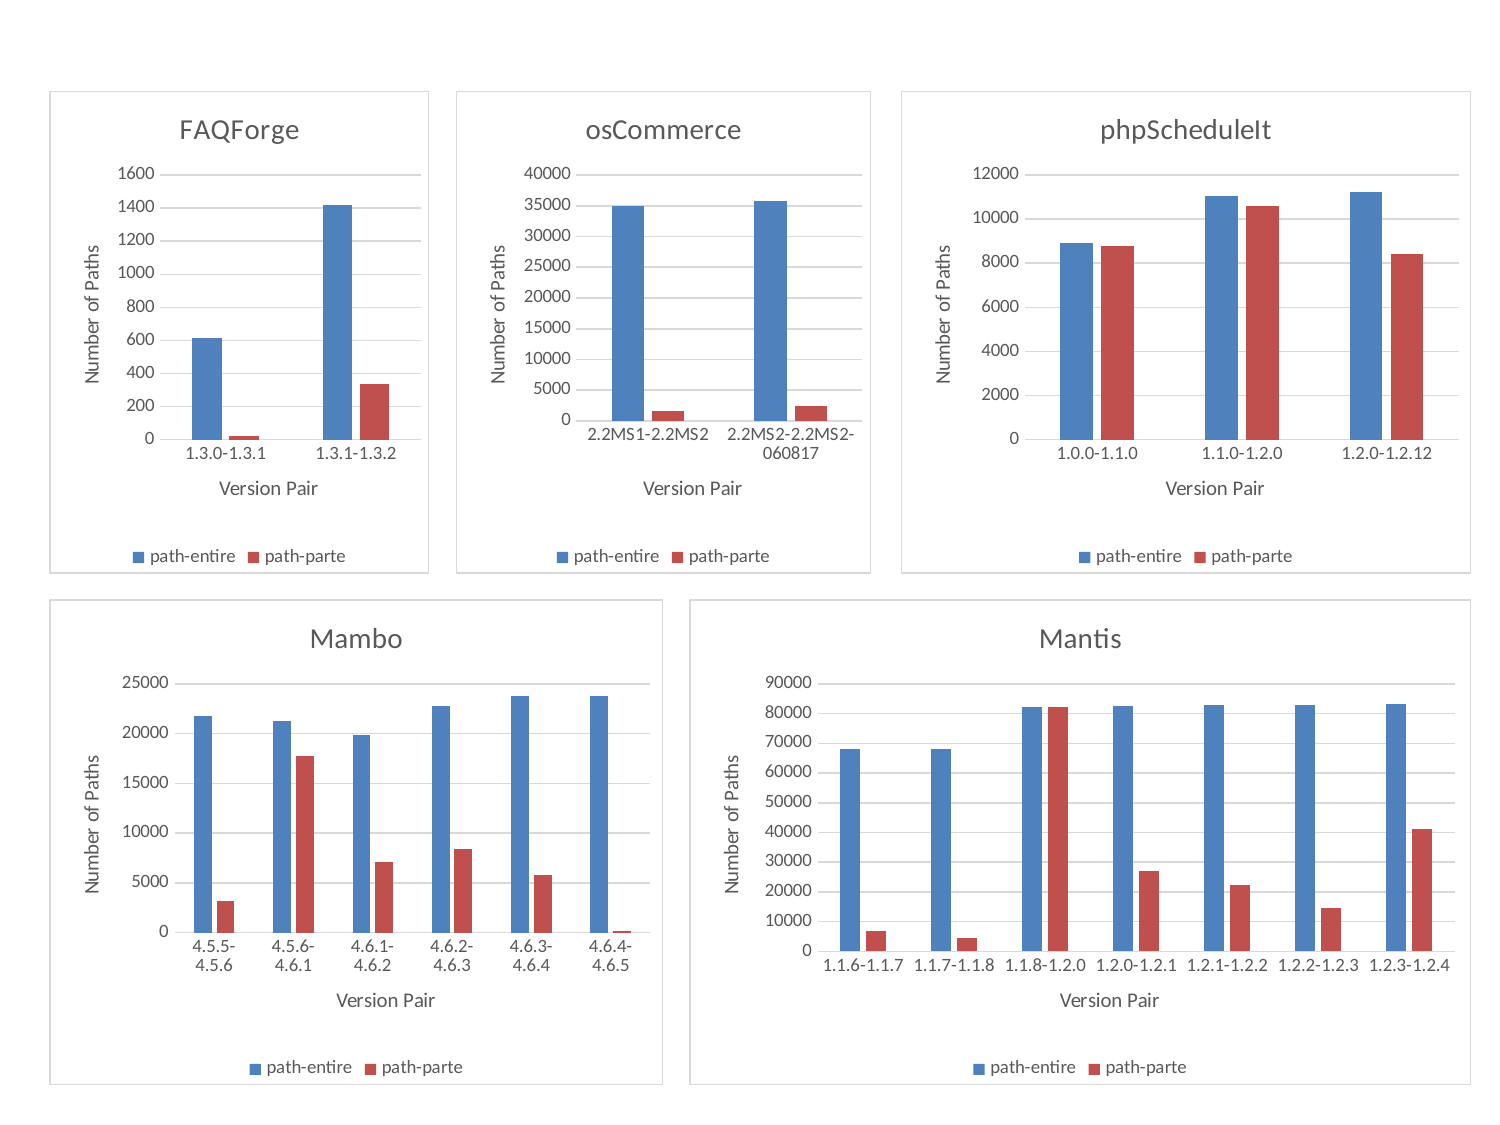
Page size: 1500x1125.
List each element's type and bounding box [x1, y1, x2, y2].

chart [455, 90, 872, 574]
chart [49, 90, 430, 574]
chart [900, 90, 1472, 574]
chart [49, 599, 664, 1086]
chart [688, 599, 1472, 1086]
